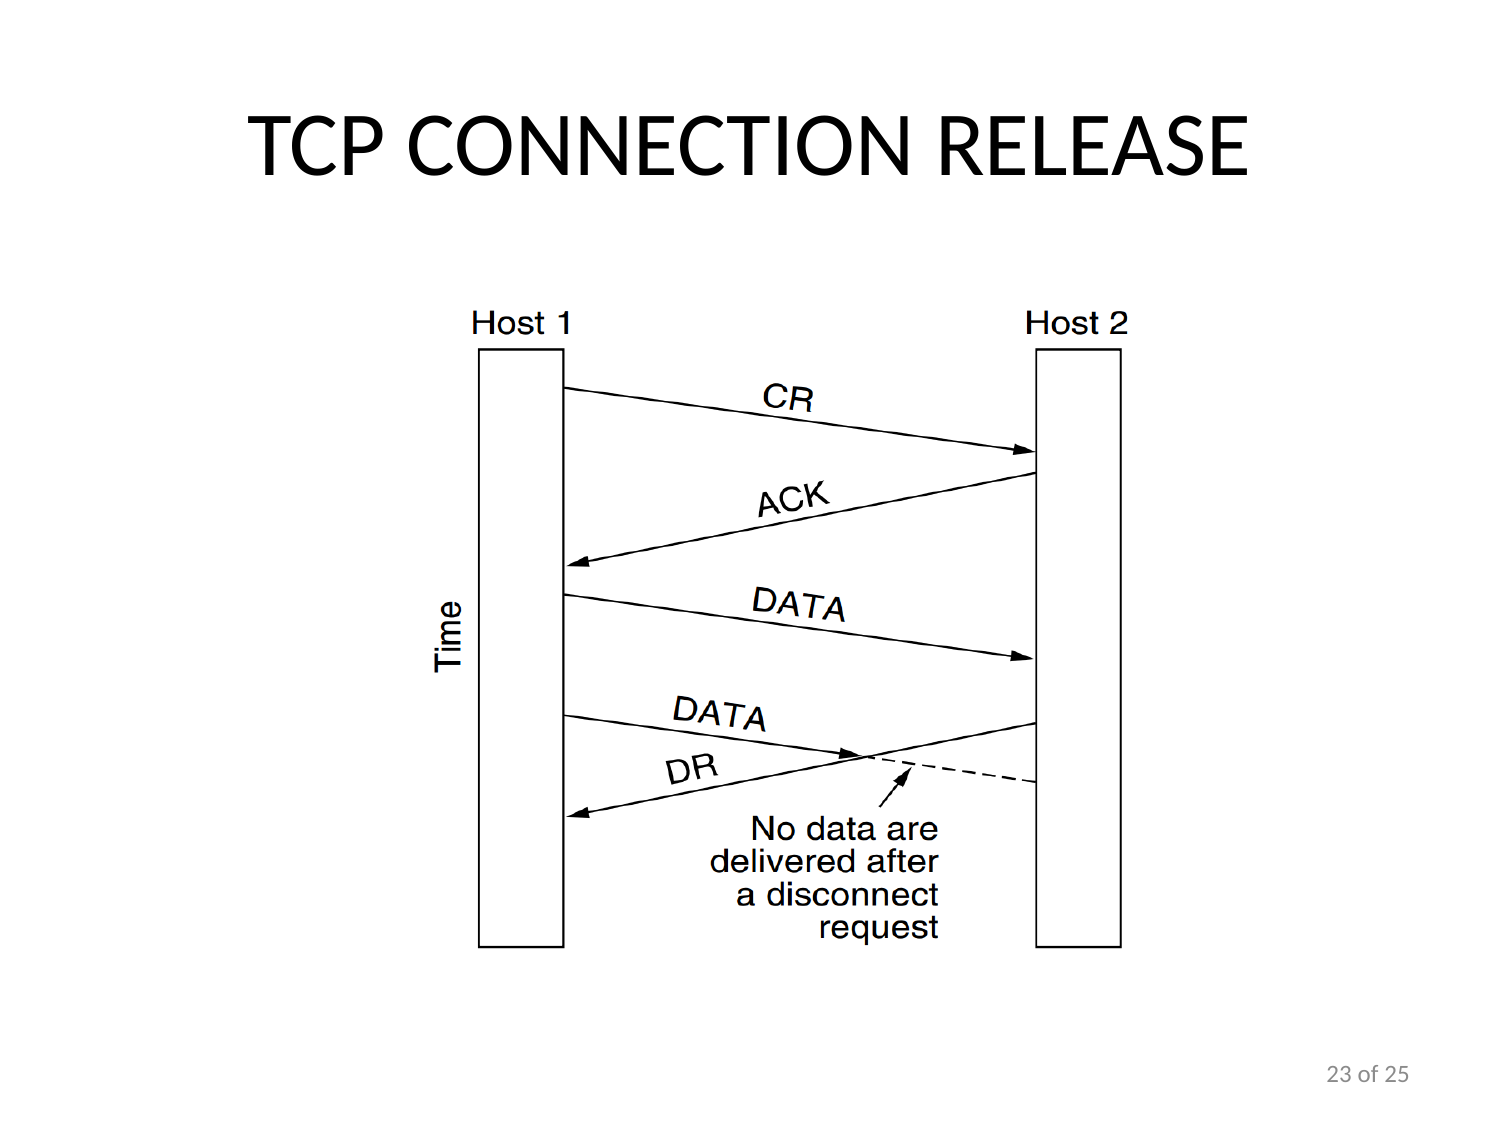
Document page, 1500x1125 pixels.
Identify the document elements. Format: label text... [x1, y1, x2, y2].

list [374, 287, 1191, 976]
slide_number 23 of 25 [1074, 1042, 1425, 1103]
title TCP Connection Release [75, 45, 1425, 233]
